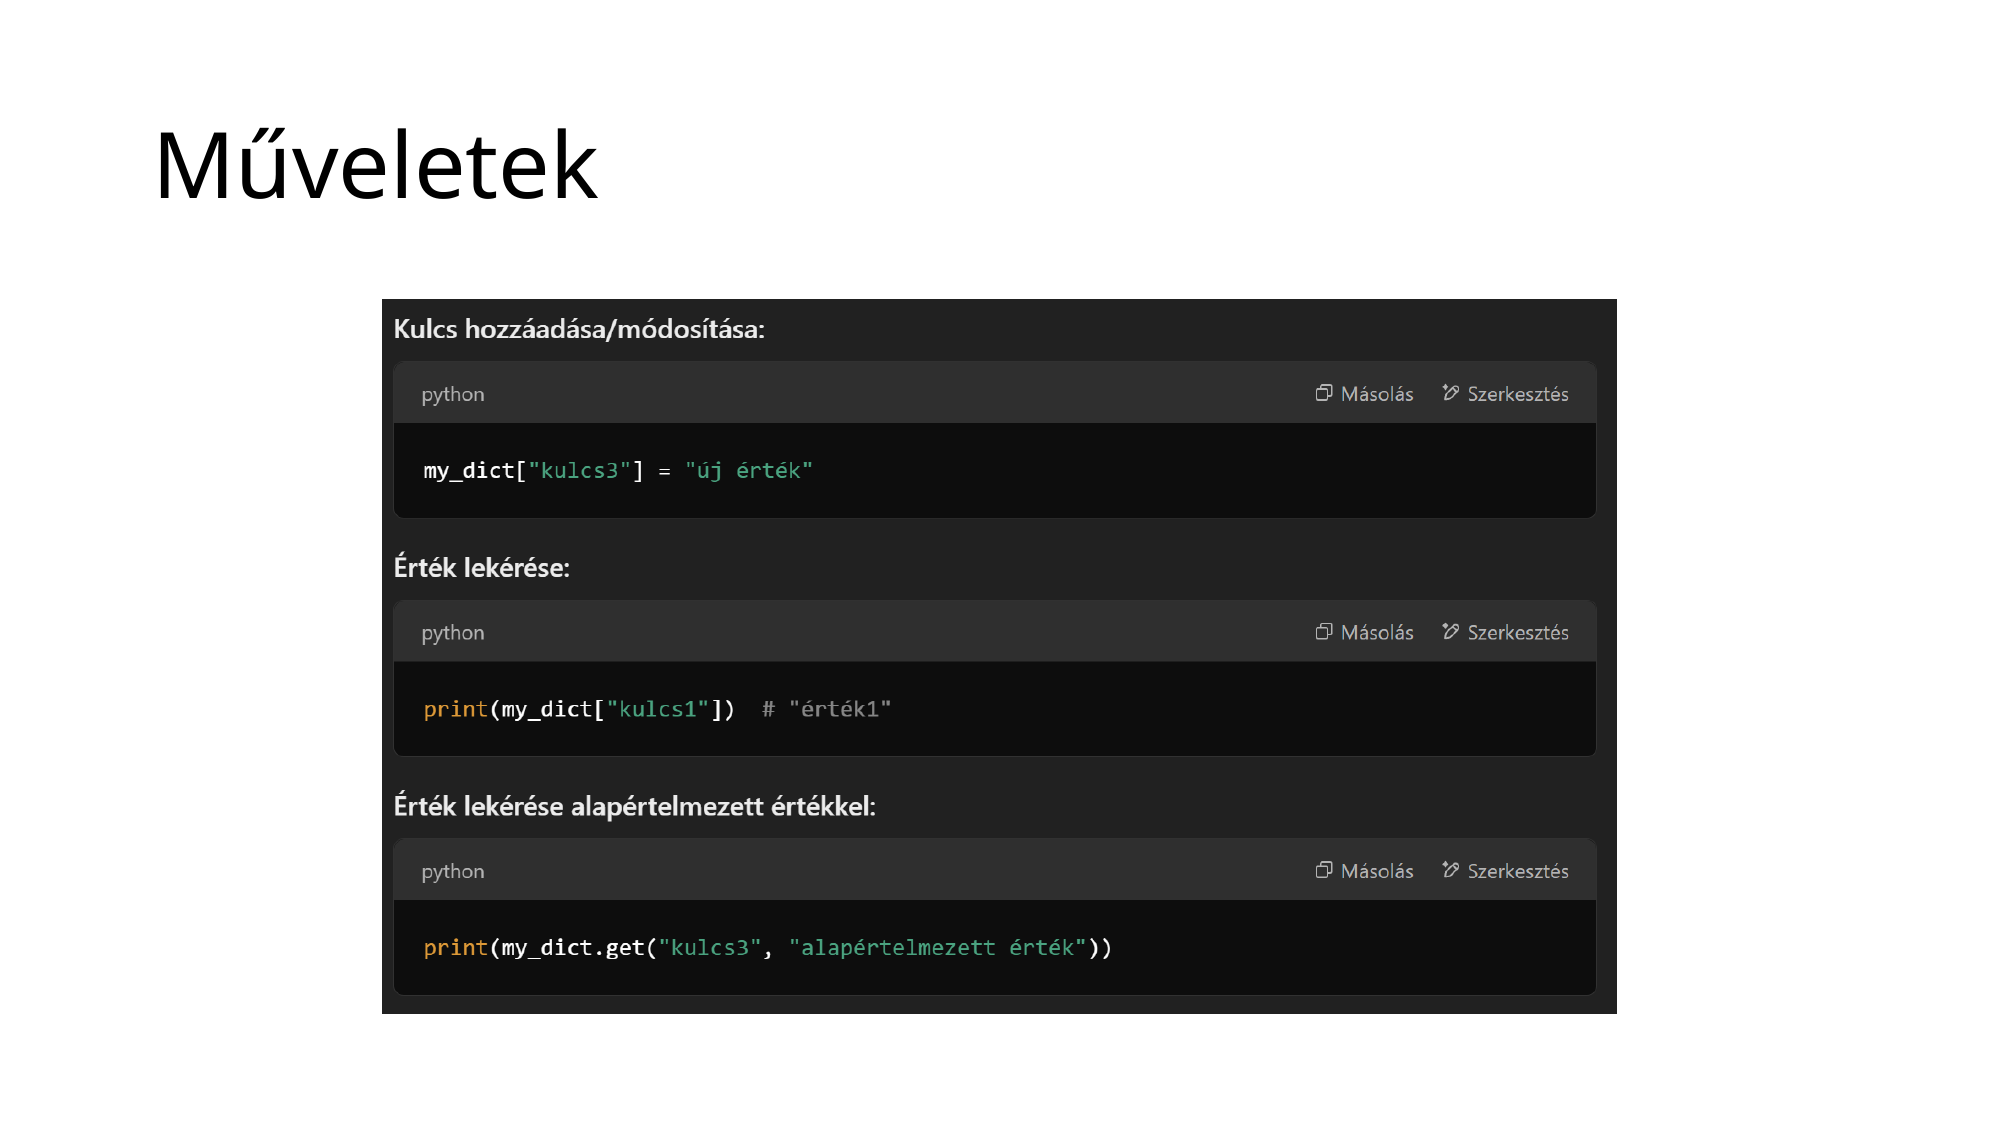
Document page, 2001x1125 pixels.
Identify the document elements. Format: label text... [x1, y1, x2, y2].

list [382, 299, 1617, 1014]
title Műveletek [137, 59, 1863, 278]
